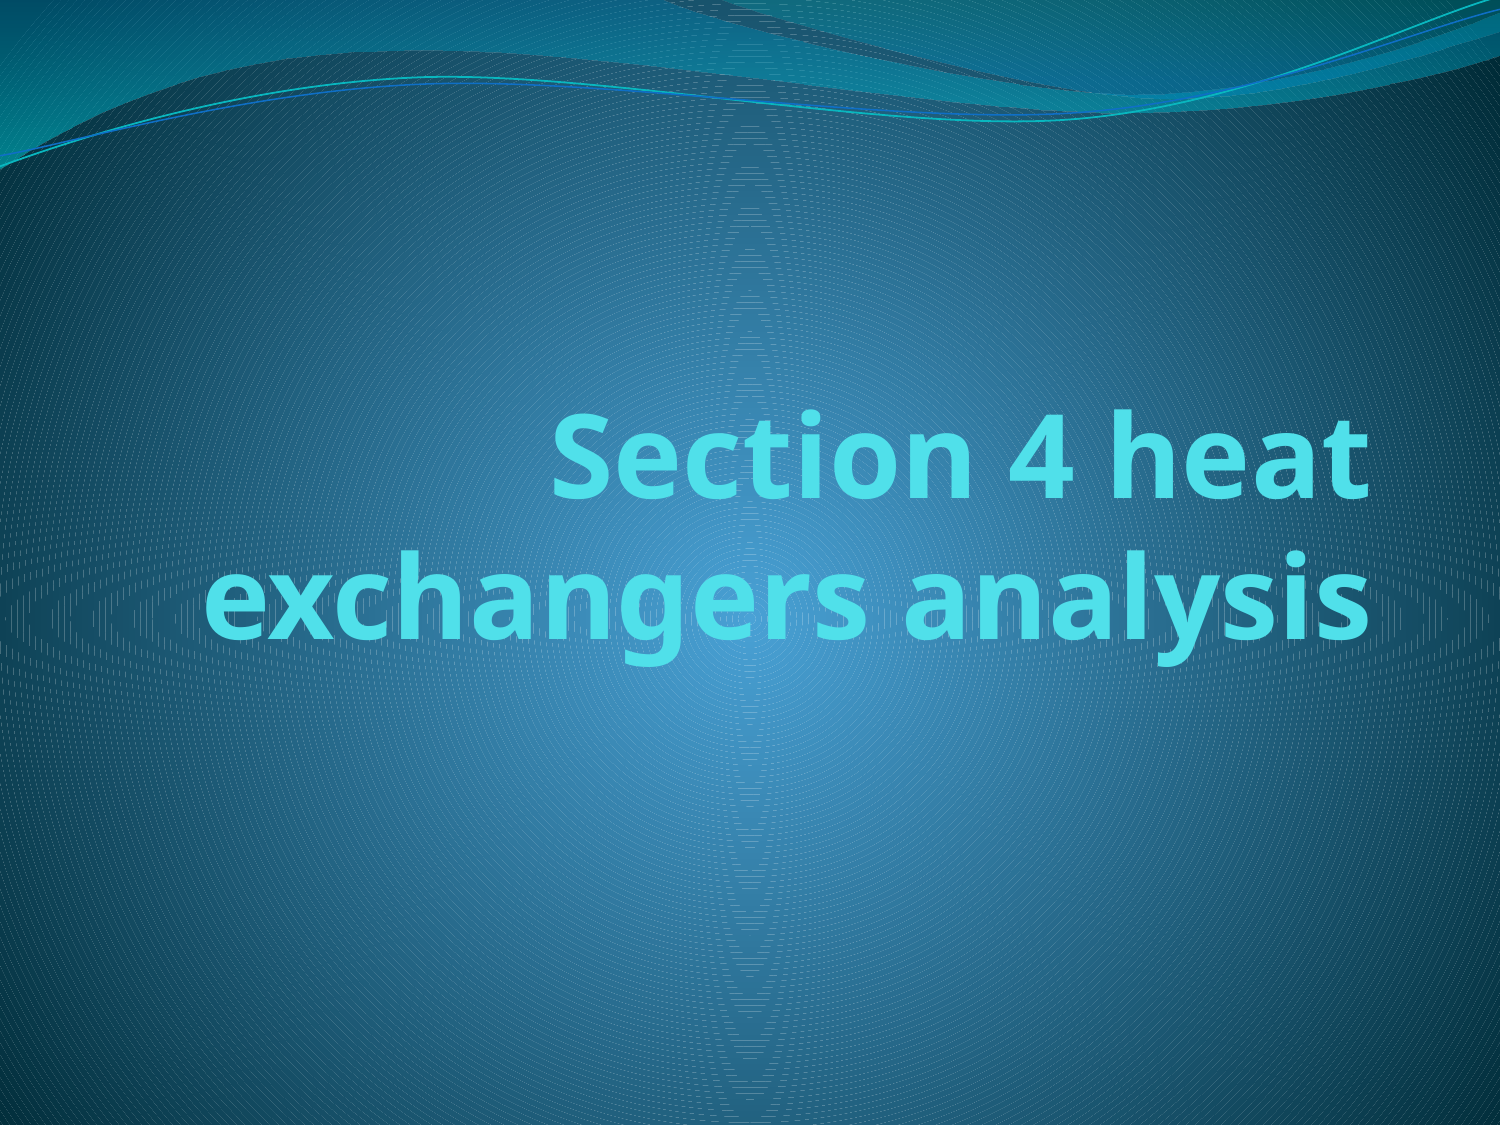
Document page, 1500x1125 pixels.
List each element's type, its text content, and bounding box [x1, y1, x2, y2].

title Section 4 heat exchangers analysis [87, 362, 1376, 663]
